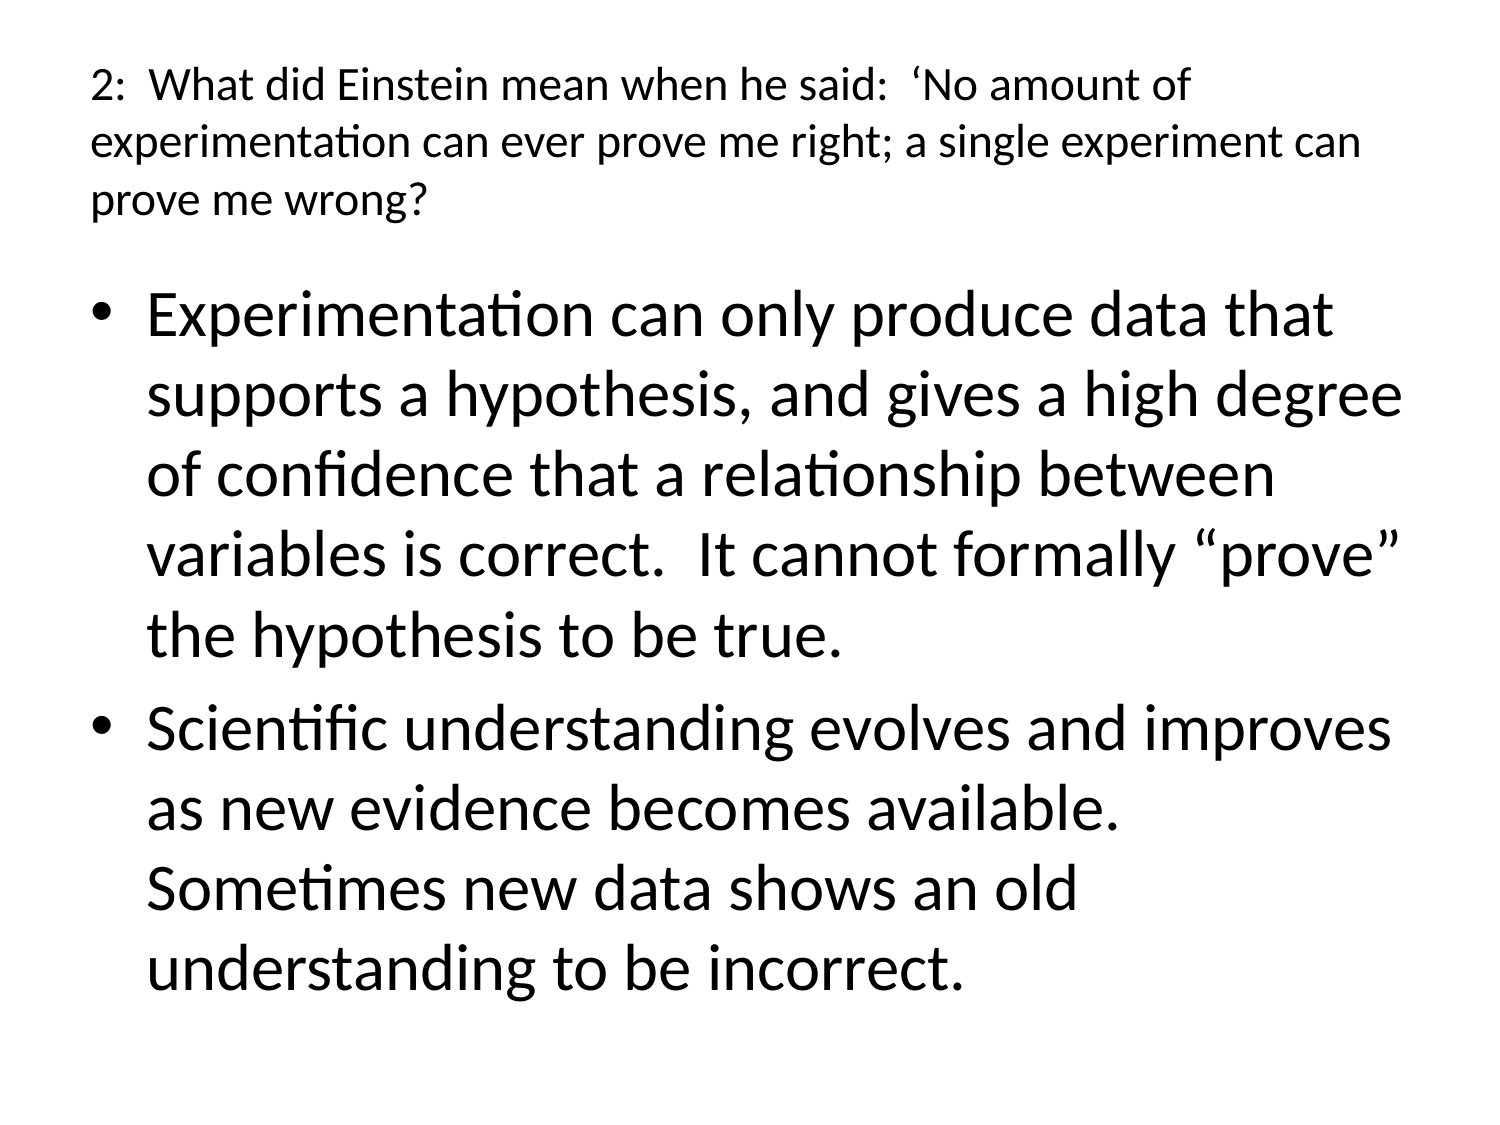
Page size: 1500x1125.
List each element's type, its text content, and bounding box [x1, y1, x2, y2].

title 2: What did Einstein mean when he said: ‘No amount of experimentation can ever prove me right; a single experiment can prove me wrong? [75, 45, 1425, 233]
list Experimentation can only produce data that supports a hypothesis, and gives a high degree of confidence that a relationship between variables is correct. It cannot formally “prove” the hypothesis to be true. Scientific understanding evolves and improves as new evidence becomes available. Sometimes new data shows an old understanding to be incorrect. [75, 262, 1425, 1071]
